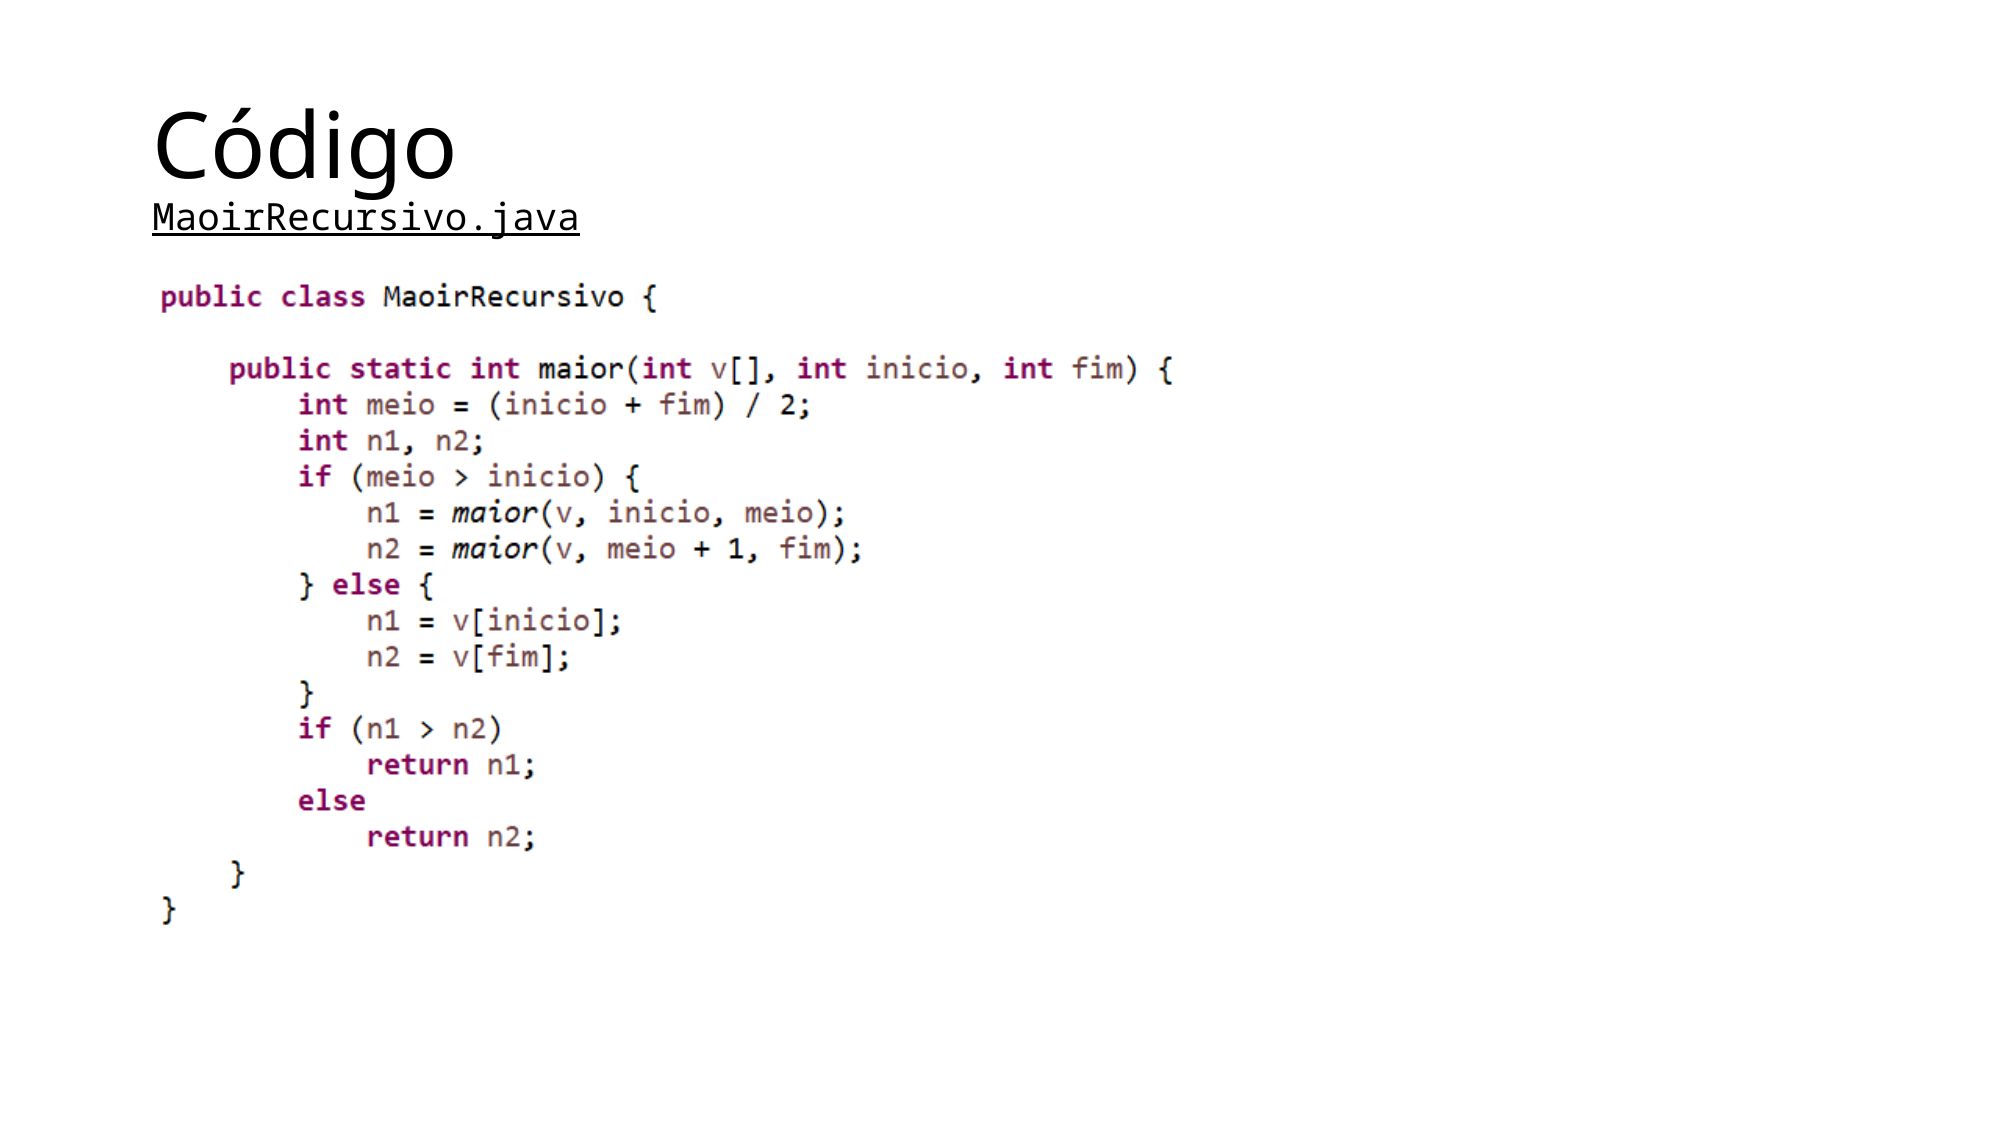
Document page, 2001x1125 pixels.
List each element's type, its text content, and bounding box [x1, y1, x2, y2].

title Código MaoirRecursivo.java [137, 59, 1863, 278]
picture [161, 277, 1461, 939]
